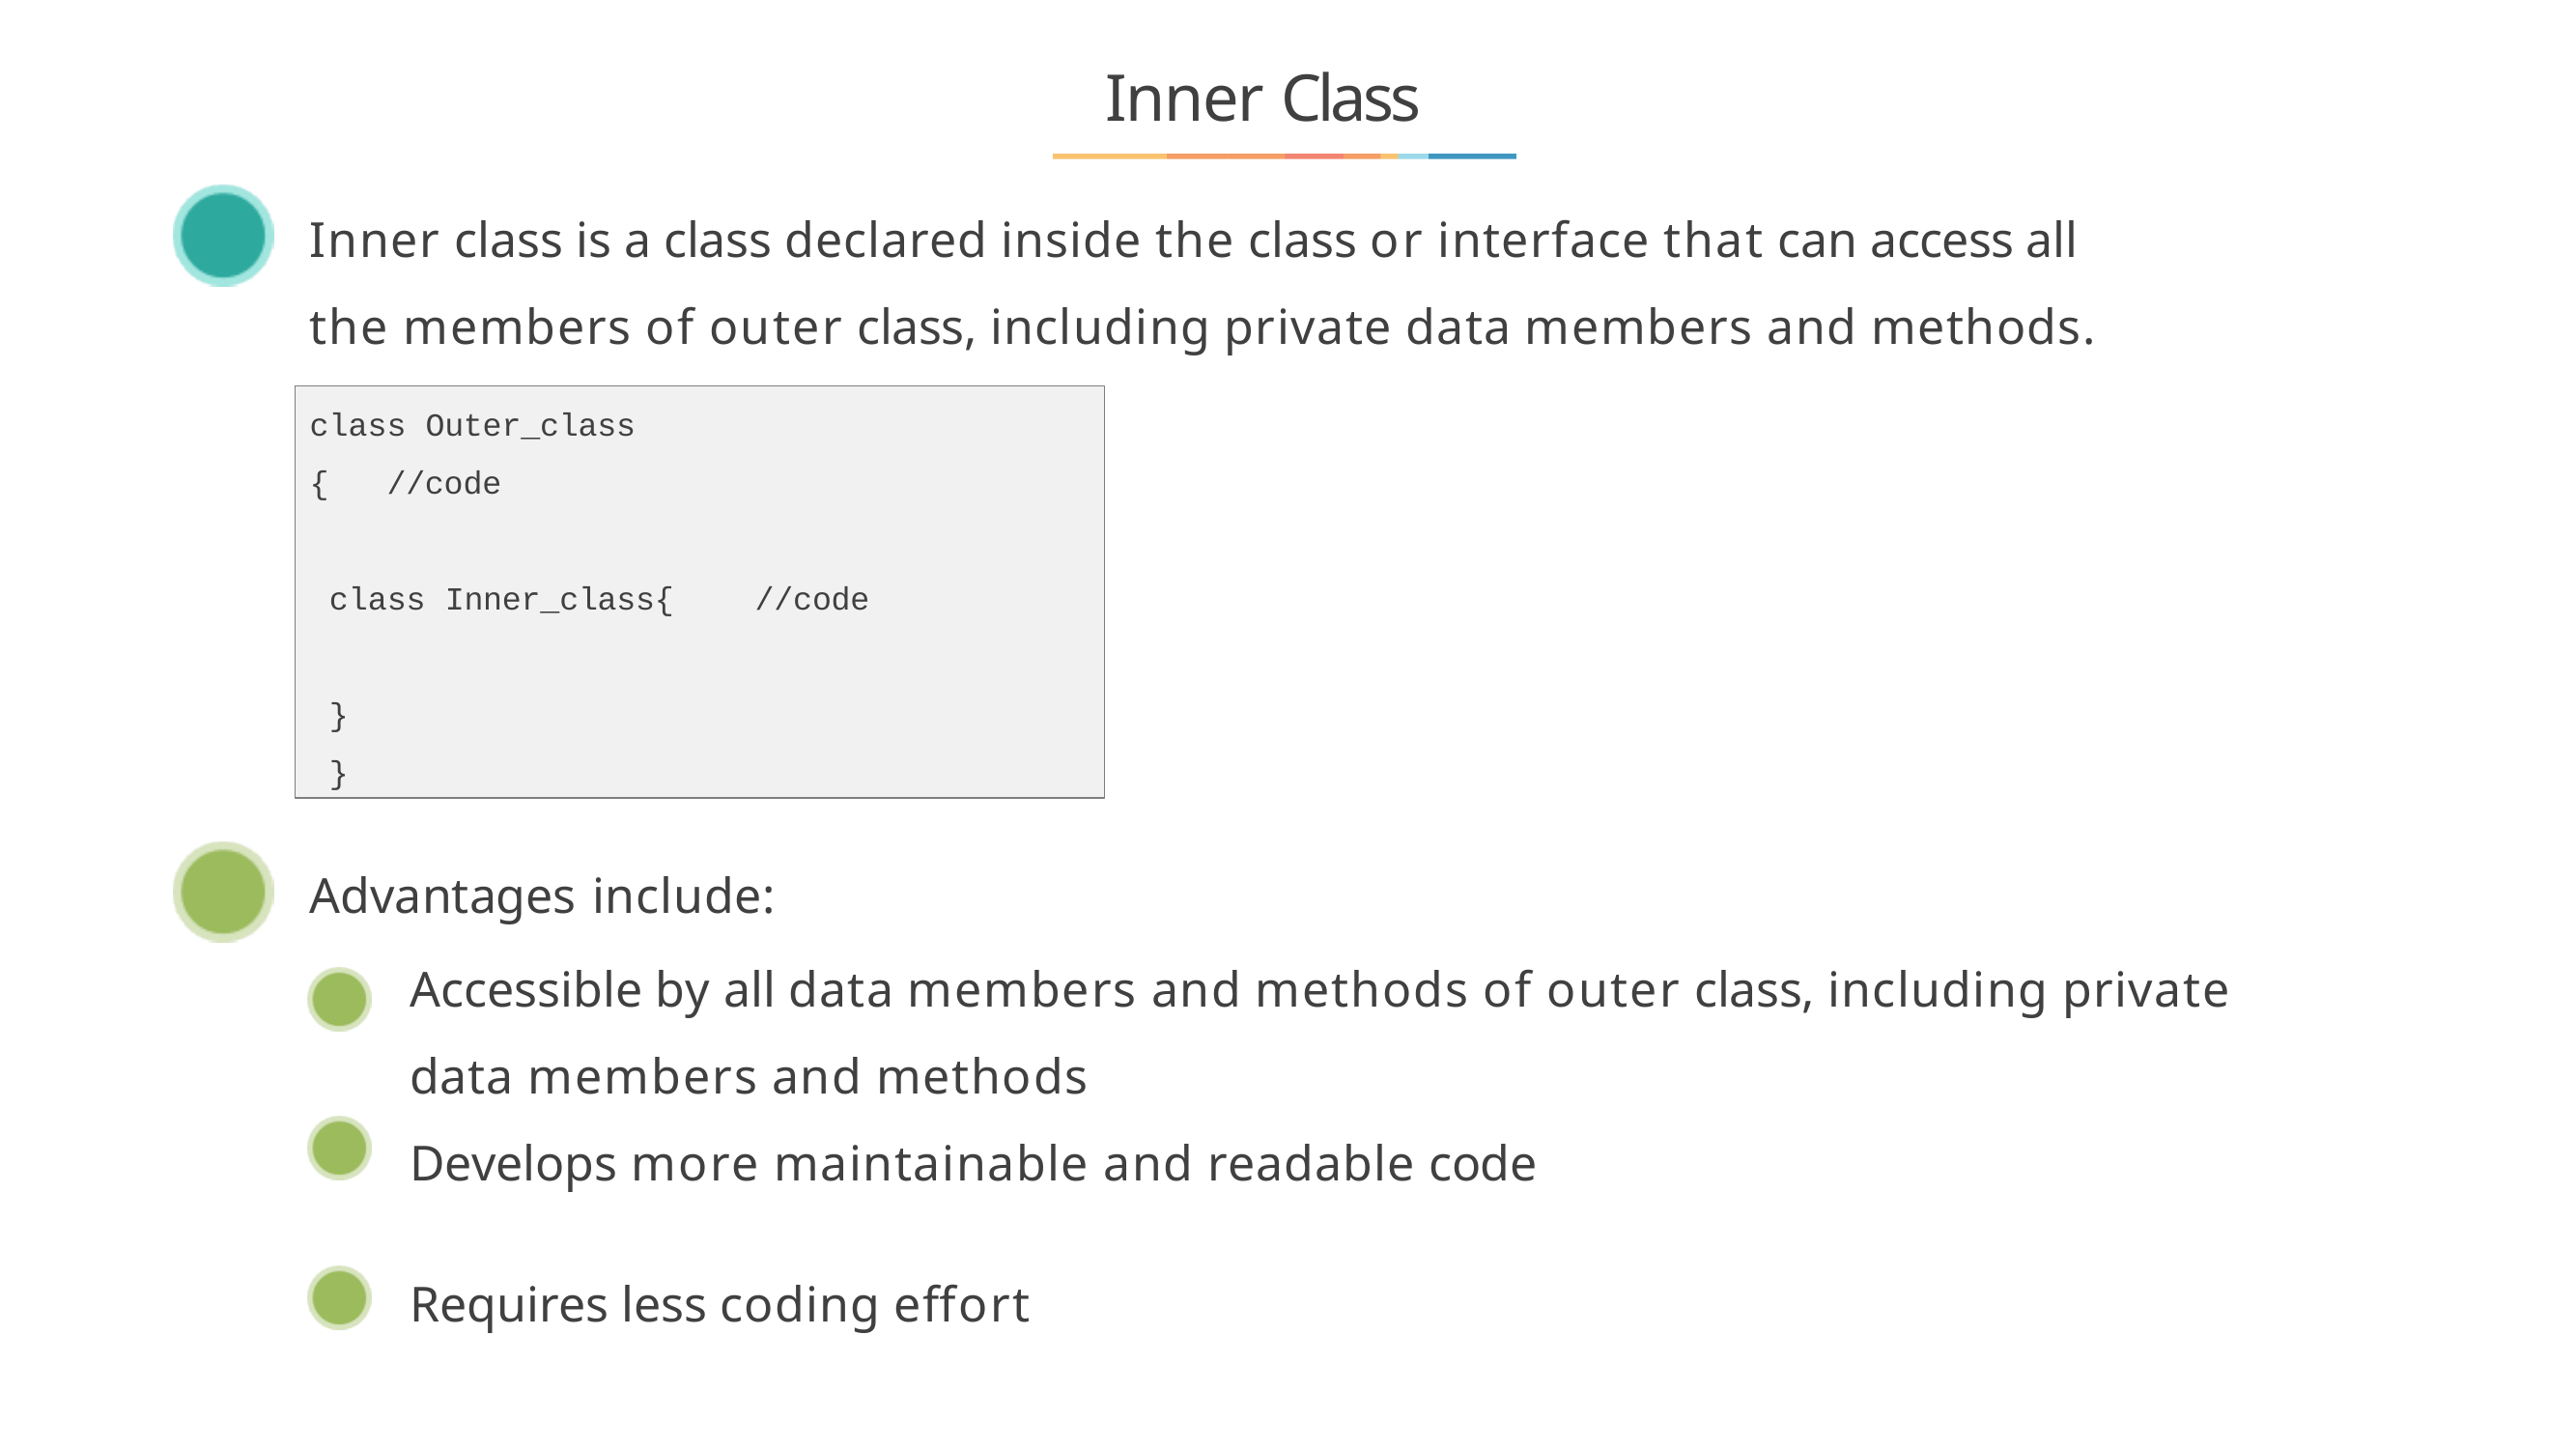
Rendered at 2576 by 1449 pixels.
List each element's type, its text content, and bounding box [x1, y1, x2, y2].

picture [173, 185, 274, 287]
picture [307, 1115, 372, 1180]
picture [173, 841, 274, 943]
title Inner Class [1103, 54, 1475, 133]
text_box Inner class is a class declared inside the class or interface that can access all the members of outer class, including private data members and methods. [307, 177, 2101, 354]
picture [307, 1265, 372, 1330]
picture [1053, 134, 1517, 180]
picture [307, 967, 372, 1032]
text_box Advantages include: Accessible by all data members and methods of outer class, including private data members and methods Develops more maintainable and readable code Requires less coding effort [307, 834, 2255, 1332]
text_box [294, 384, 1106, 799]
